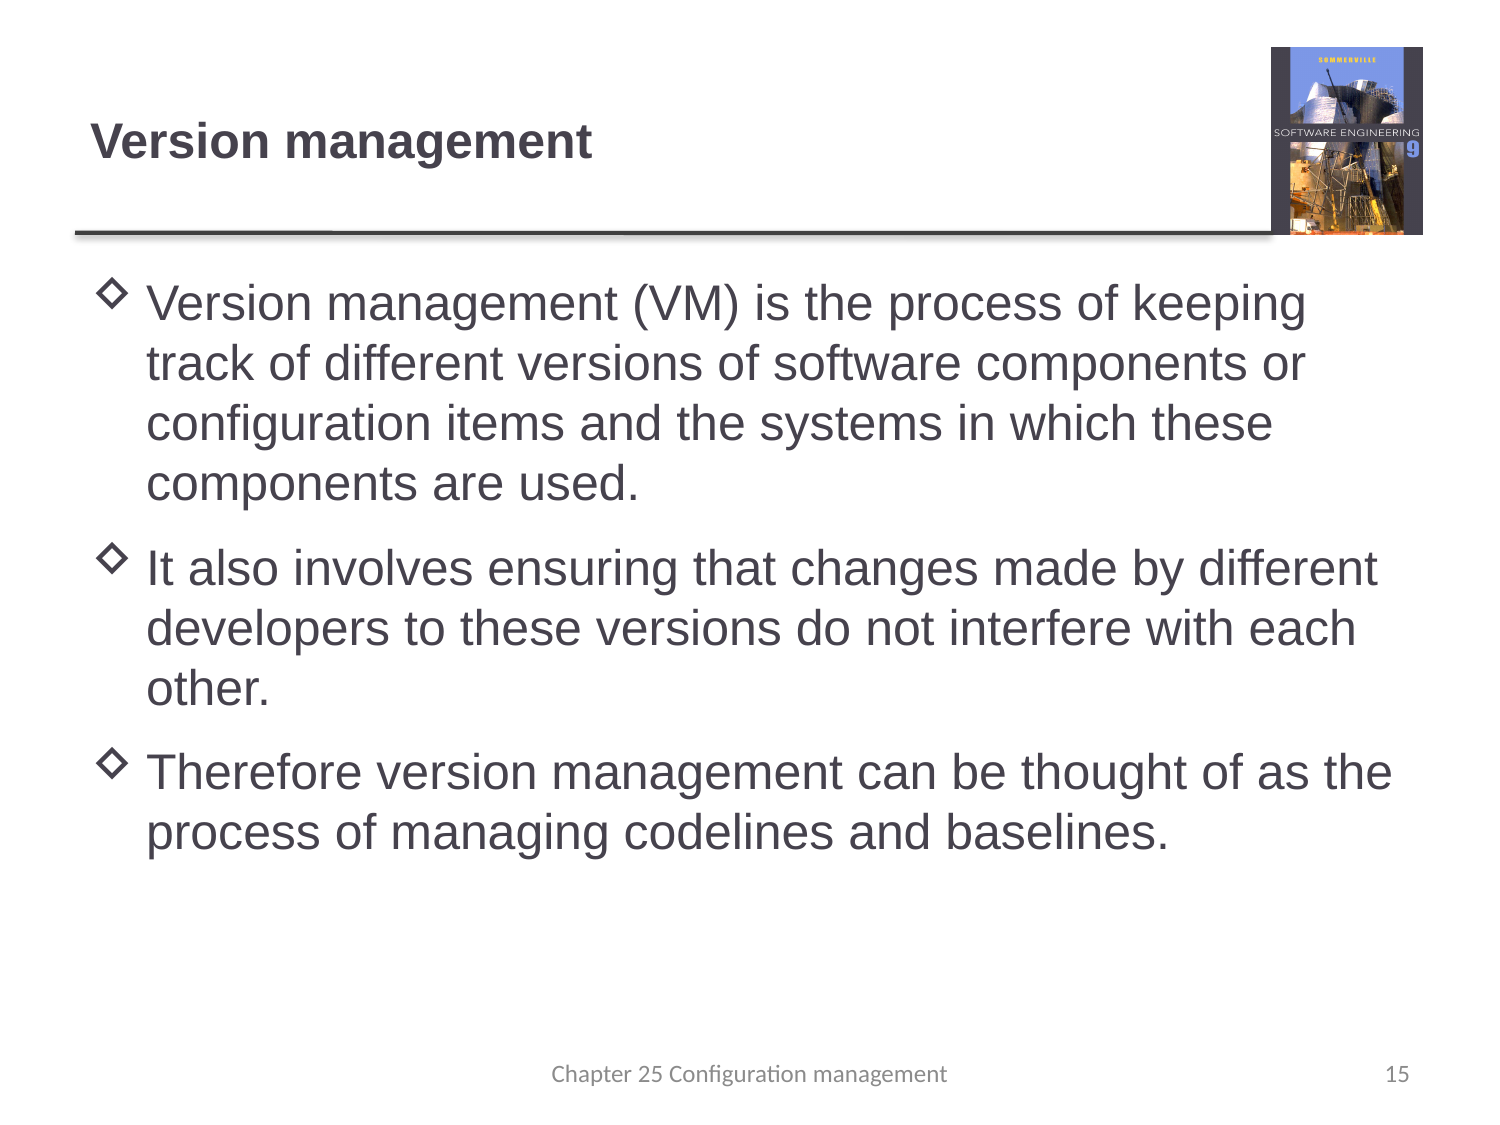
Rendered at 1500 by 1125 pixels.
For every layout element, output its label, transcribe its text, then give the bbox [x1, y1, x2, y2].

footer Chapter 25 Configuration management [512, 1042, 988, 1103]
title Version management [74, 44, 1272, 233]
slide_number 15 [1074, 1042, 1425, 1103]
picture [1272, 47, 1423, 235]
list Version management (VM) is the process of keeping track of different versions of software components or configuration items and the systems in which these components are used. It also involves ensuring that changes made by different developers to these versions do not interfere with each other. Therefore version management can be thought of as the process of managing codelines and baselines. [75, 262, 1425, 1005]
